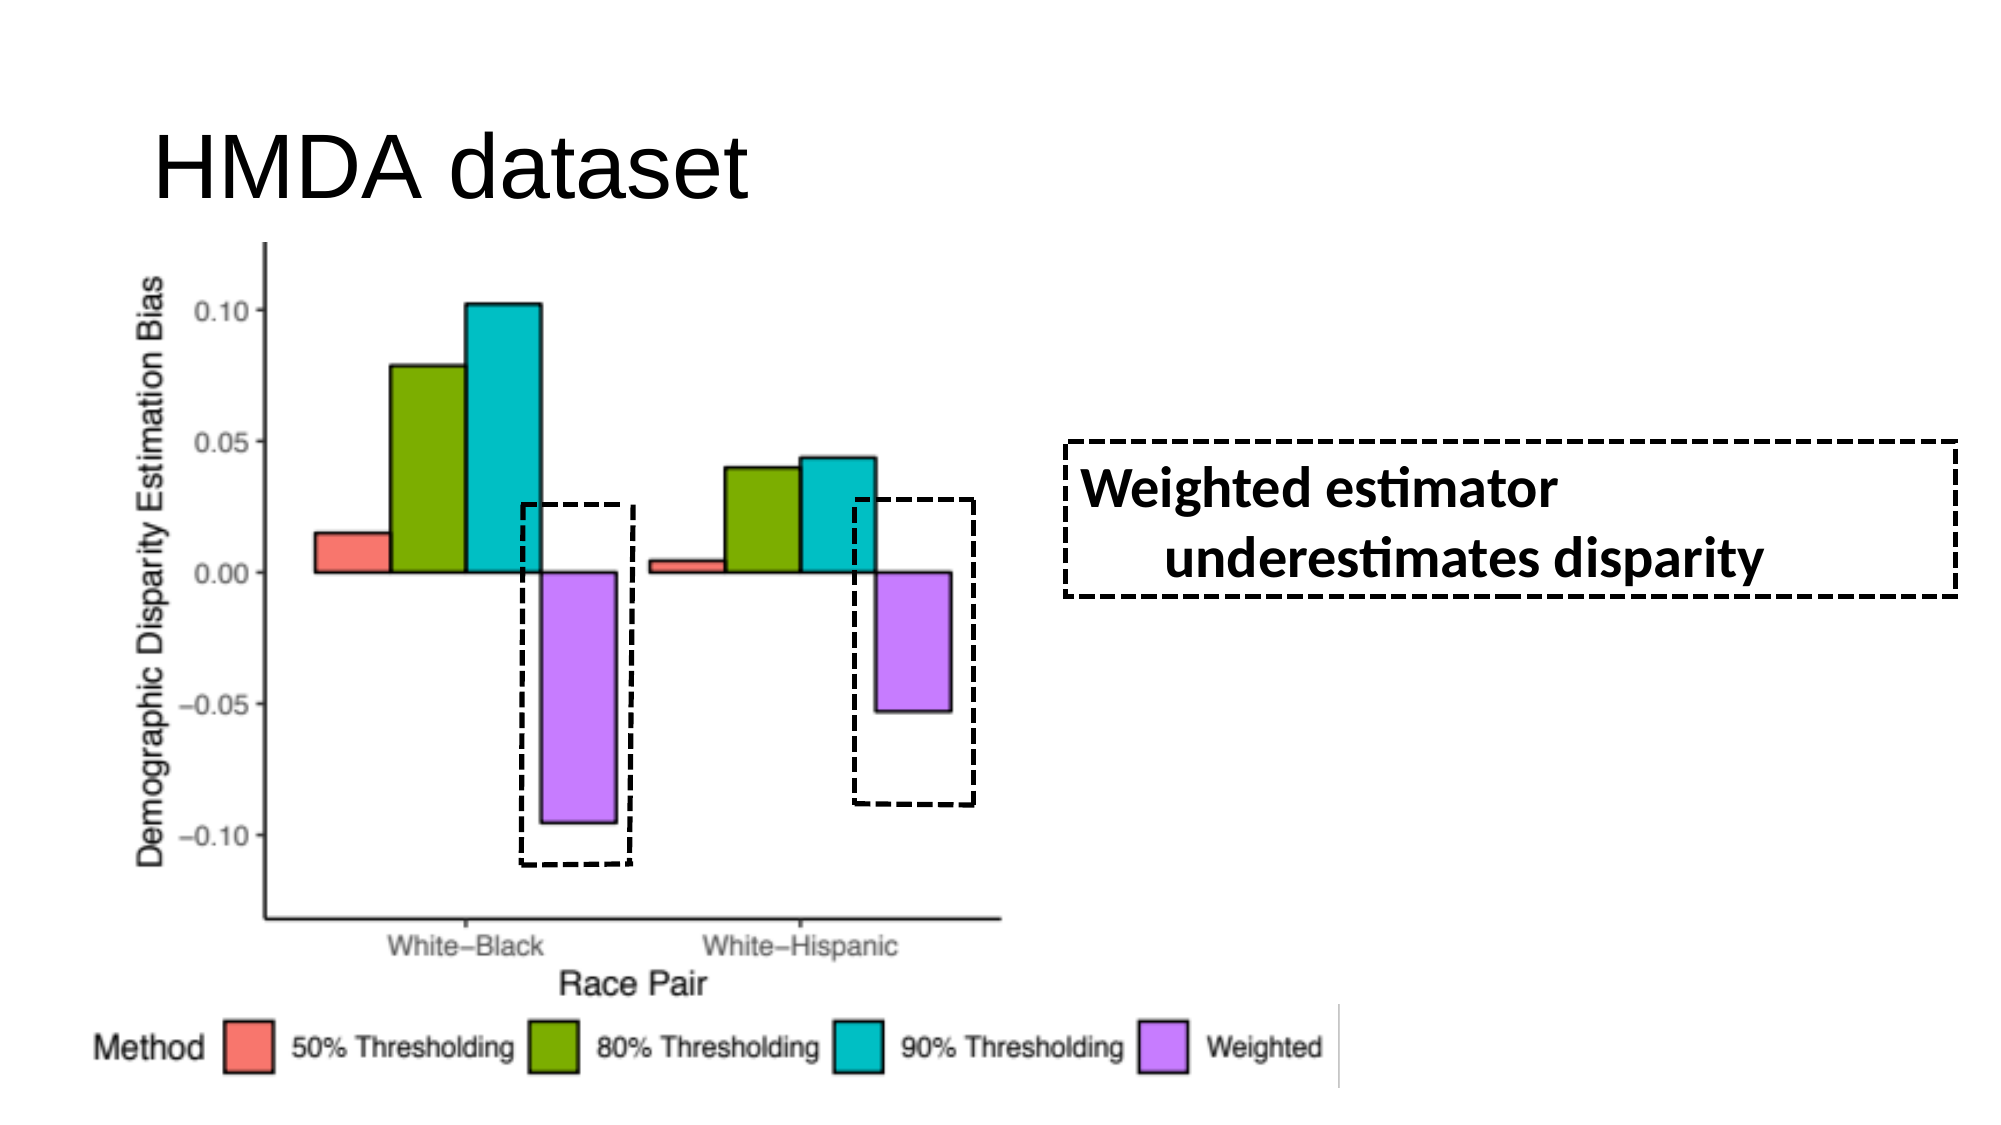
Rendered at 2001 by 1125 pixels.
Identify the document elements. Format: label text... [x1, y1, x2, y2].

picture [85, 242, 1354, 1088]
title HMDA dataset [137, 59, 1863, 278]
text_box Weighted estimator underestimates disparity [1064, 441, 1957, 597]
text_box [629, 504, 634, 866]
